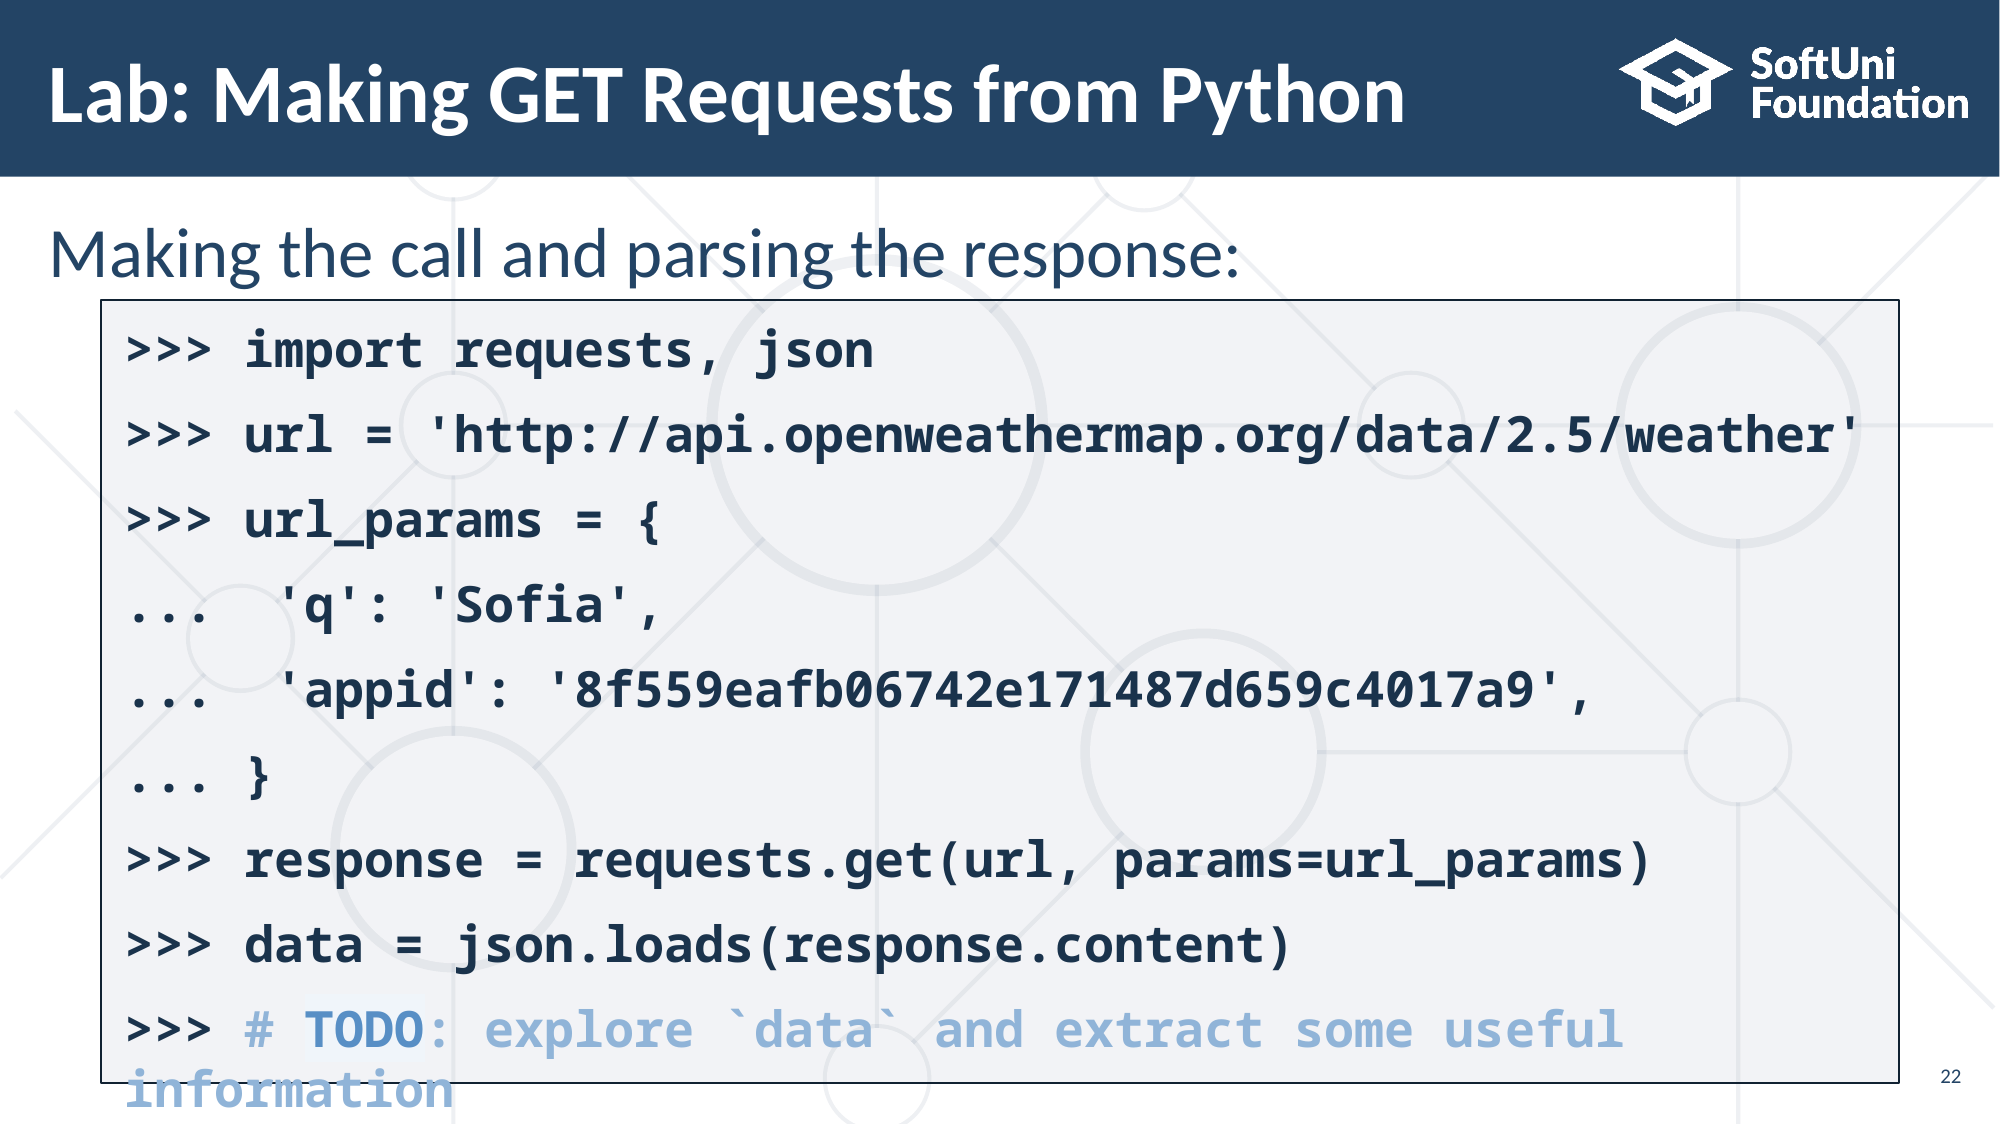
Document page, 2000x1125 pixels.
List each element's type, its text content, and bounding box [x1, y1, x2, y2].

title Lab: Making GET Requests from Python [31, 16, 1591, 162]
slide_number 22 [1896, 1049, 1968, 1101]
list Making the call and parsing the response: [31, 196, 1969, 1047]
list >>> import requests, json >>> url = 'http://api.openweathermap.org/data/2.5/weather' >>> url_params = { ... 'q': 'Sofia', ... 'appid': '8f559eafb06742e171487d659c4017a9', ... } >>> response = requests.get(url, params=url_params) >>> data = json.loads(response.content) >>> # TODO: explore `data` and extract some useful information [100, 299, 1900, 1084]
picture [1618, 38, 1968, 126]
